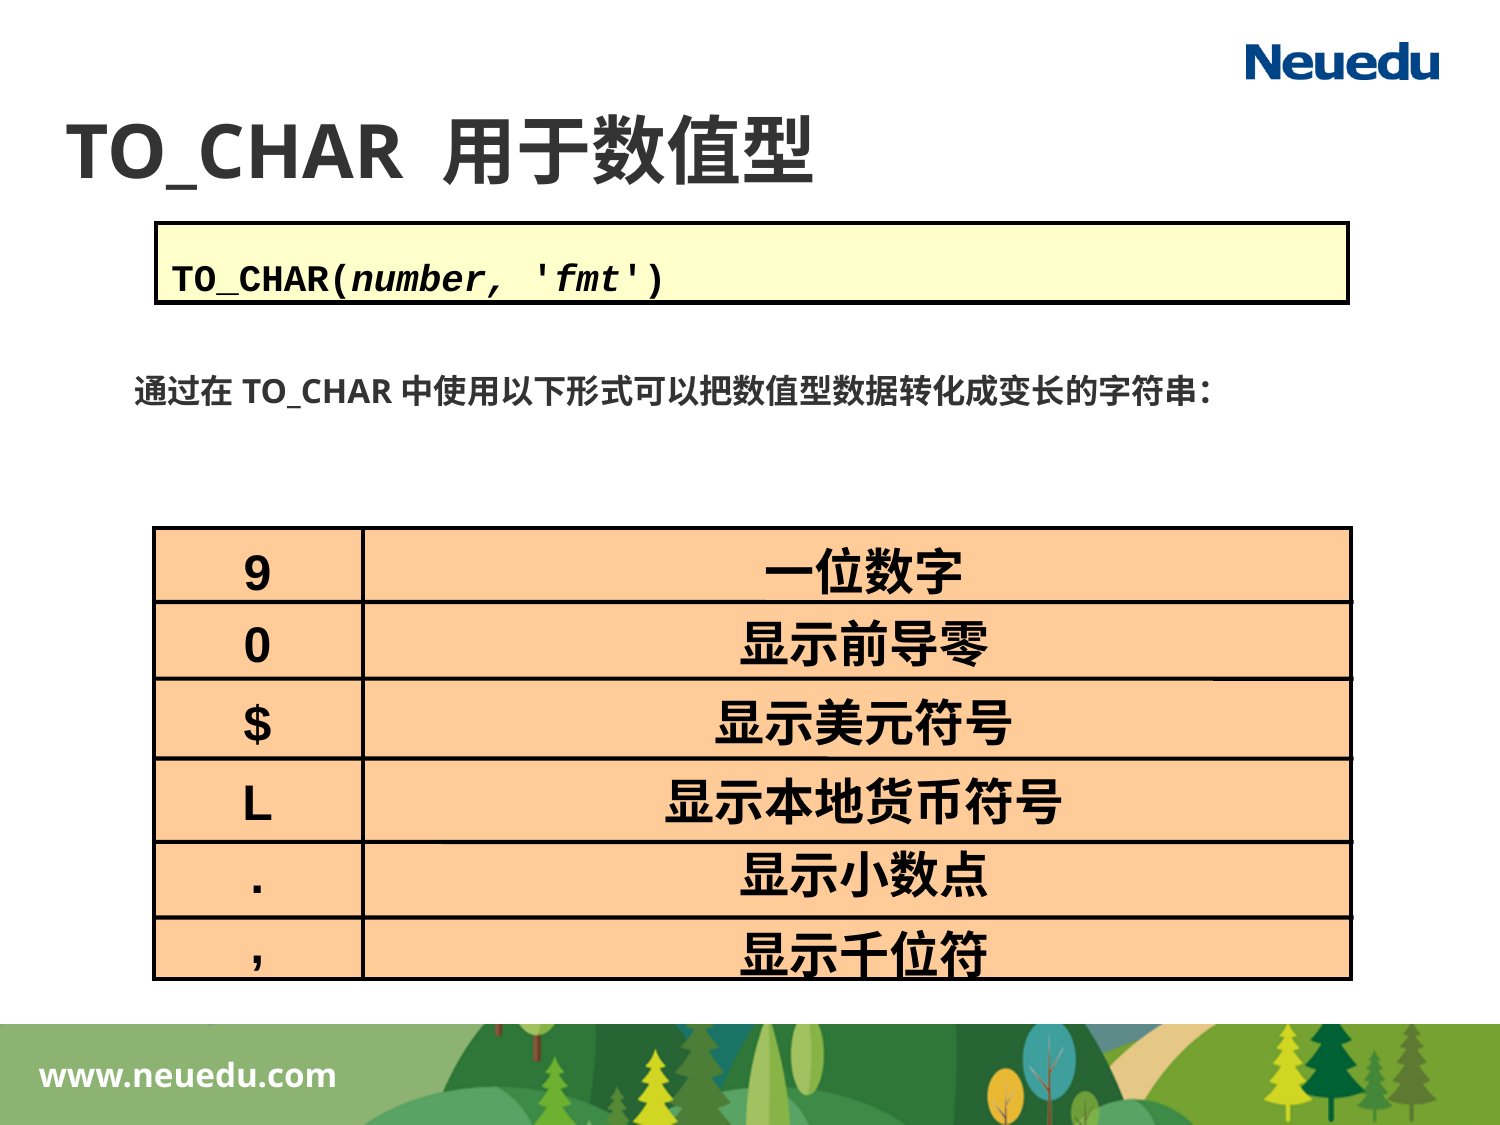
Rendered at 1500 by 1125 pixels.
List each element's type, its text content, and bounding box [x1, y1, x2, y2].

text_box [153, 679, 363, 758]
text_box [153, 759, 363, 841]
text_box . [153, 842, 362, 906]
picture [0, 1024, 1500, 1125]
list 通过在TO_CHAR中使用以下形式可以把数值型数据转化成变长的字符串： [119, 362, 1394, 1016]
text_box [363, 603, 376, 678]
text_box 显示小数点 [376, 836, 1354, 912]
text_box [363, 679, 1352, 758]
text_box [153, 528, 363, 602]
text_box , [153, 906, 362, 982]
text_box [363, 759, 1352, 841]
text_box 显示本地货币符号 [376, 763, 1354, 836]
text_box [363, 842, 1352, 917]
text_box 一位数字 [376, 532, 1354, 604]
text_box 显示前导零 [376, 604, 1354, 680]
title TO_CHAR 用于数值型 [50, 83, 1463, 213]
text_box [363, 918, 376, 980]
text_box [363, 528, 1352, 602]
picture [1246, 42, 1439, 80]
text_box 9 [153, 532, 362, 602]
text_box . [153, 836, 362, 841]
text_box TO_CHAR(number, 'fmt') [156, 223, 1349, 303]
text_box $ [153, 684, 362, 758]
text_box 0 [153, 604, 362, 678]
text_box 显示美元符号 [376, 684, 1354, 760]
text_box L [153, 763, 362, 836]
text_box 显示千位符 [376, 916, 1354, 992]
